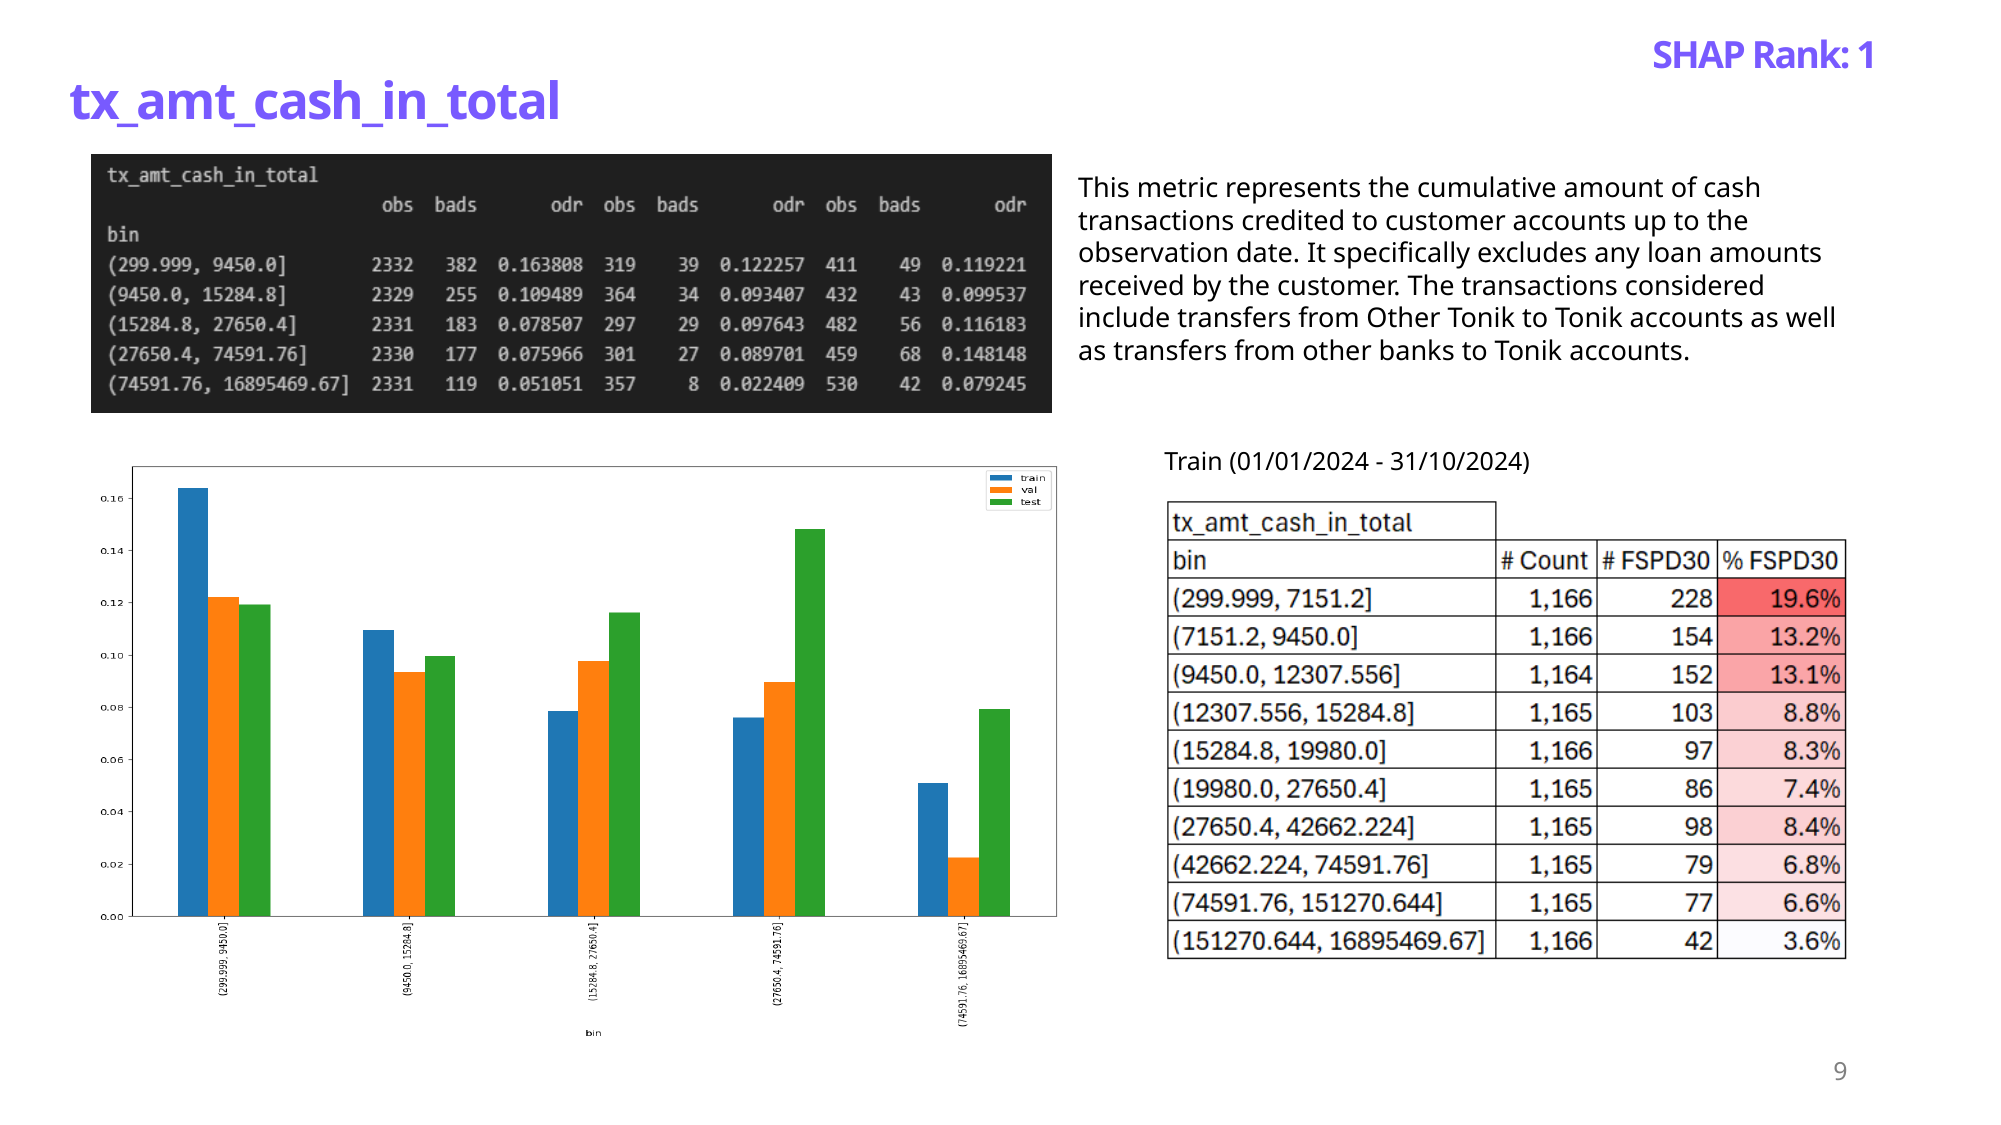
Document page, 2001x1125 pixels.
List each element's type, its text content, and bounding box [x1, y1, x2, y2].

text_box This metric represents the cumulative amount of cash transactions credited to customer accounts up to the observation date. It specifically excludes any loan amounts received by the customer. The transactions considered include transfers from Other Tonik to Tonik accounts as well as transfers from other banks to Tonik accounts. [1063, 163, 1872, 374]
slide_number 9 [1412, 1042, 1863, 1103]
text_box SHAP Rank: 1 [1637, 1, 1943, 111]
text_box Train (01/01/2024 - 31/10/2024) [1149, 438, 1676, 484]
picture [1152, 483, 1863, 971]
title tx_amt_cash_in_total [54, 29, 1941, 137]
picture [91, 154, 1052, 413]
picture [91, 461, 1064, 1043]
